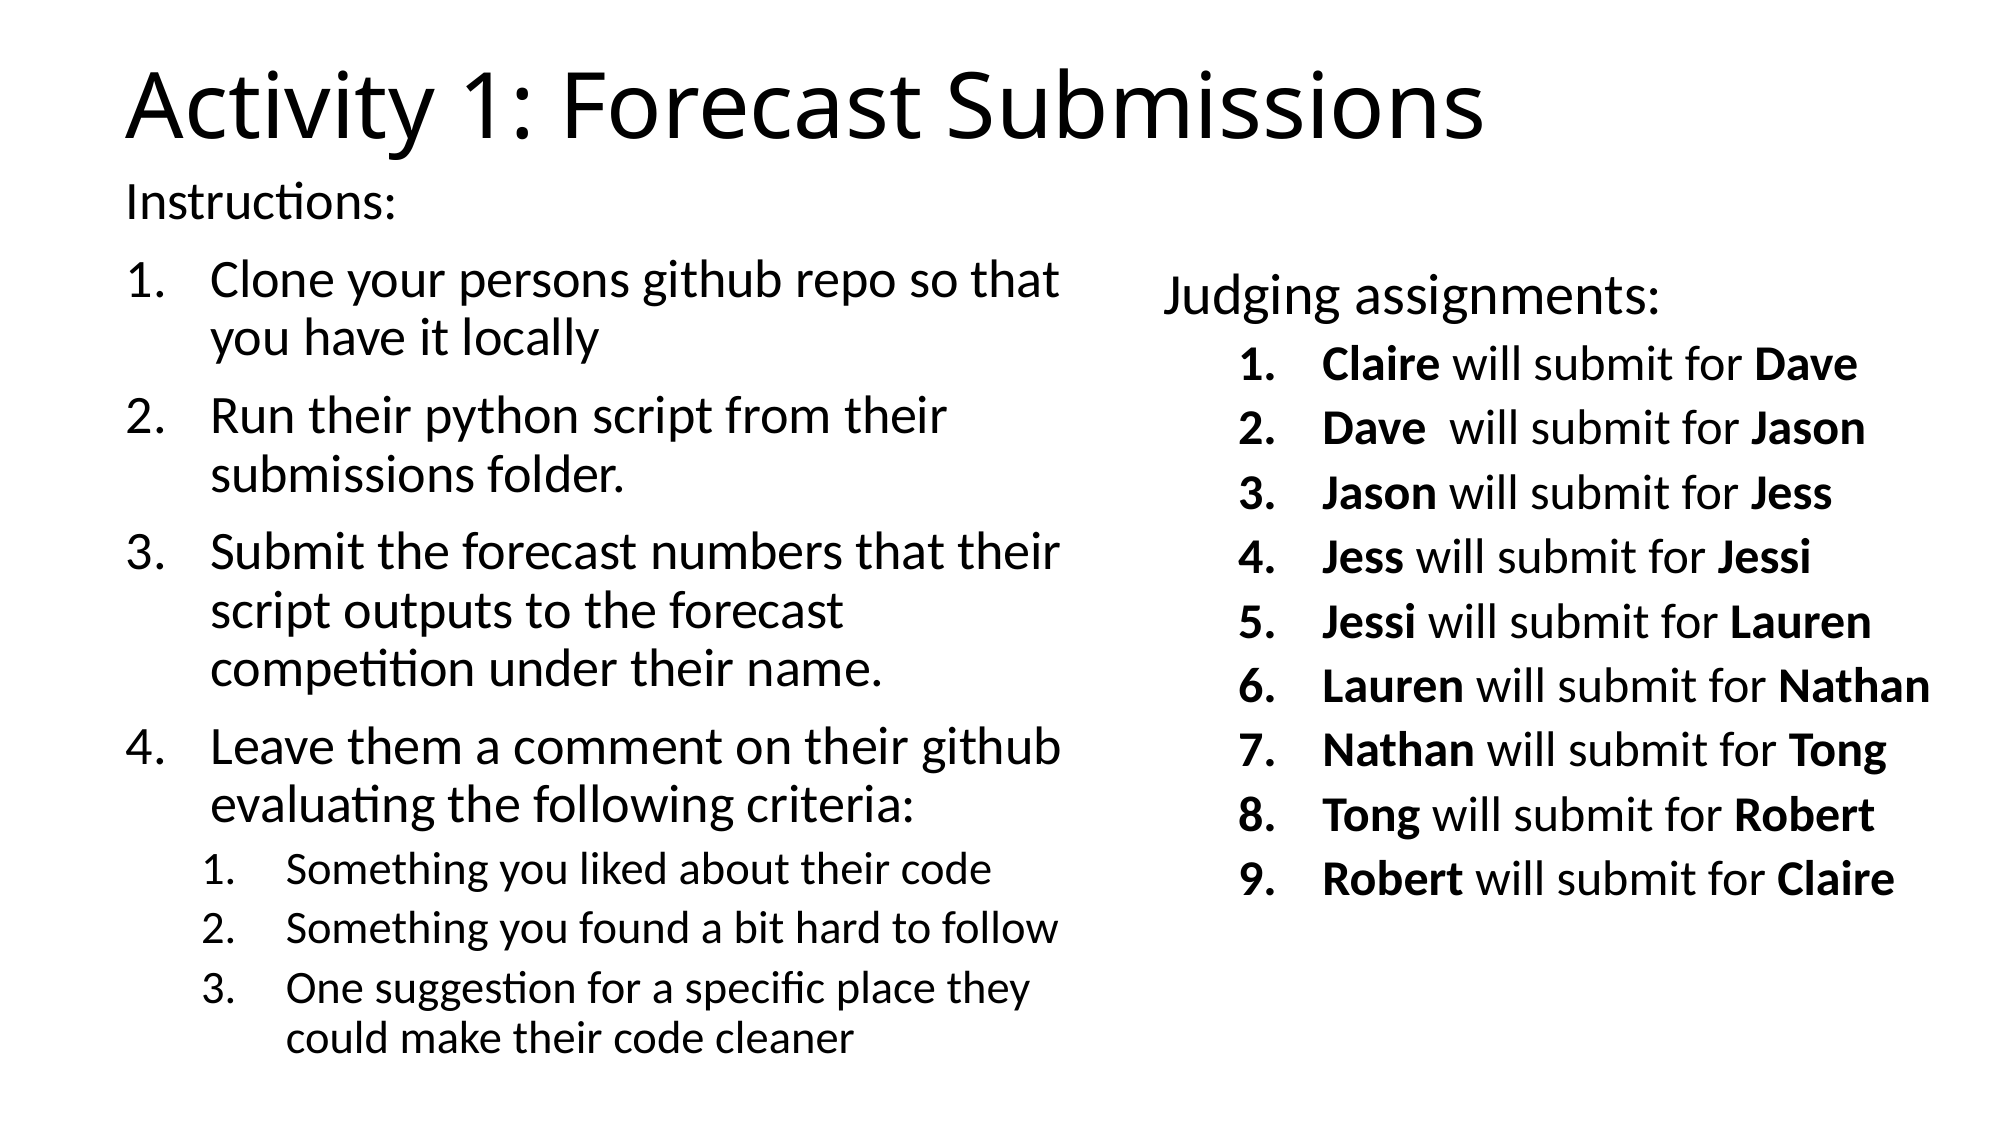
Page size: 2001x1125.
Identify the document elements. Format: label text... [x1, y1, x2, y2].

text_box Instructions: Clone your persons github repo so that you have it locally Run their python script from their submissions folder. Submit the forecast numbers that their script outputs to the forecast competition under their name. Leave them a comment on their github evaluating the following criteria: Something you liked about their code Something you found a bit hard to follow One suggestion for a specific place they could make their code cleaner [110, 165, 1092, 1100]
list Judging assignments: Claire will submit for Dave Dave will submit for Jason Jason will submit for Jess Jess will submit for Jessi Jessi will submit for Lauren Lauren will submit for Nathan Nathan will submit for Tong Tong will submit for Robert Robert will submit for Claire [1148, 256, 1952, 971]
title Activity 1: Forecast Submissions [110, 0, 1836, 218]
